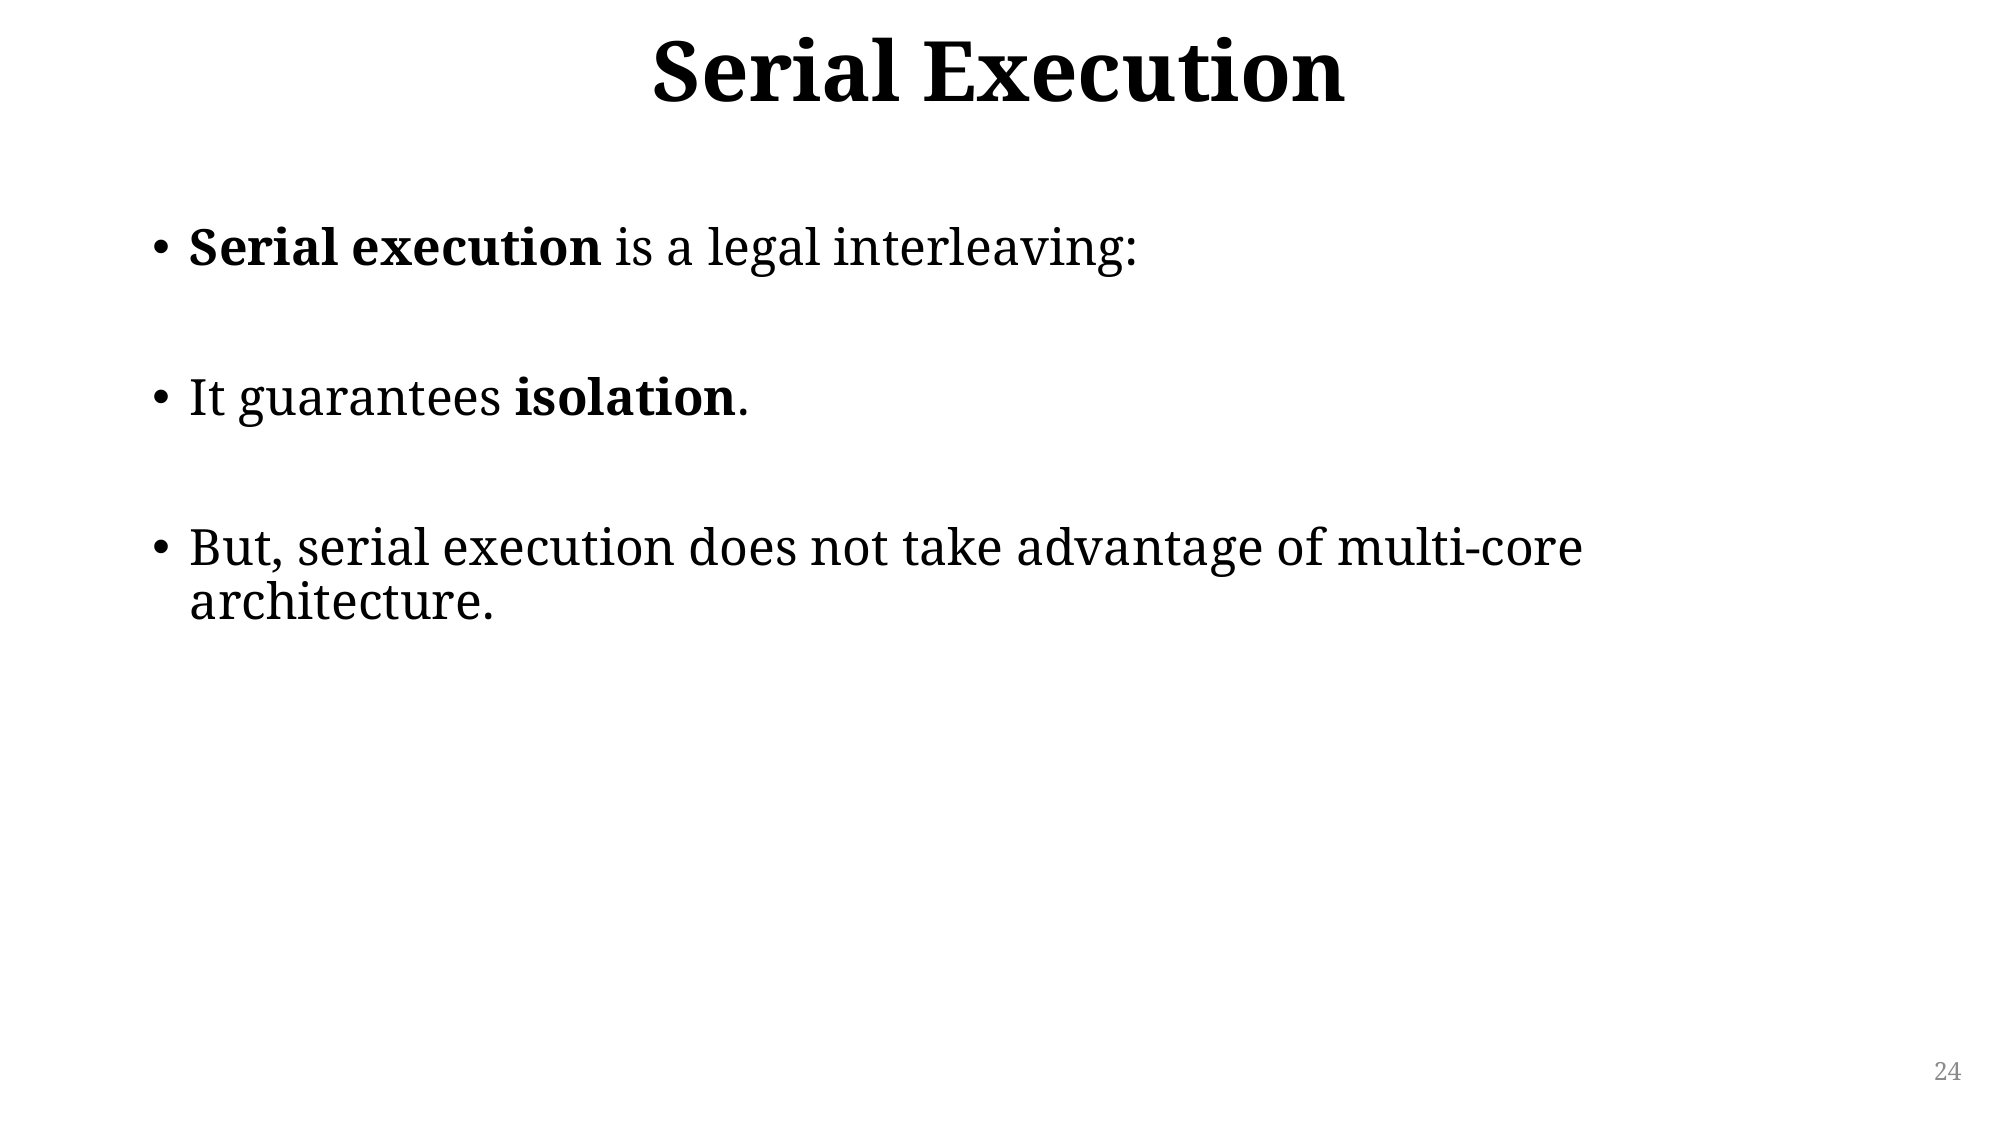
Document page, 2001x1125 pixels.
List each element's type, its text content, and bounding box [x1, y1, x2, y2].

title Serial Execution [137, 0, 1863, 149]
slide_number 24 [1526, 1042, 1977, 1103]
list Serial execution is a legal interleaving: It guarantees isolation. But, serial execution does not take advantage of multi-core architecture. [137, 215, 1876, 634]
